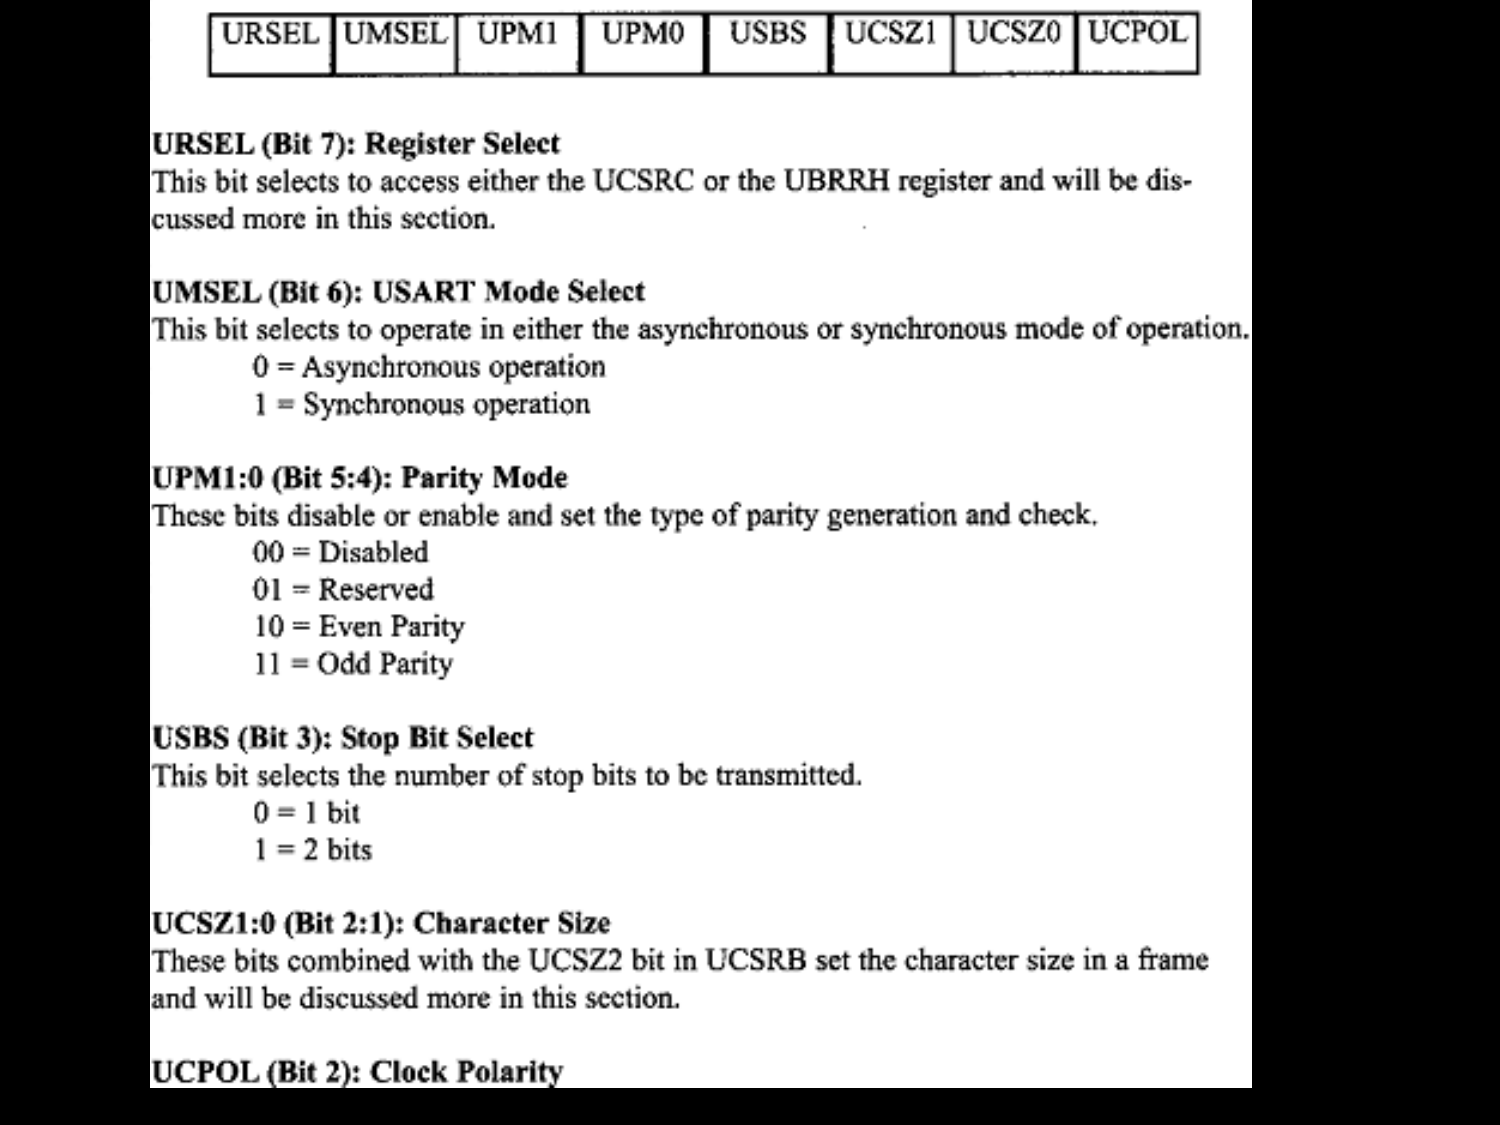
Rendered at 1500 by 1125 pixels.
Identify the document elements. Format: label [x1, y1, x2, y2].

picture [149, 0, 1252, 1088]
